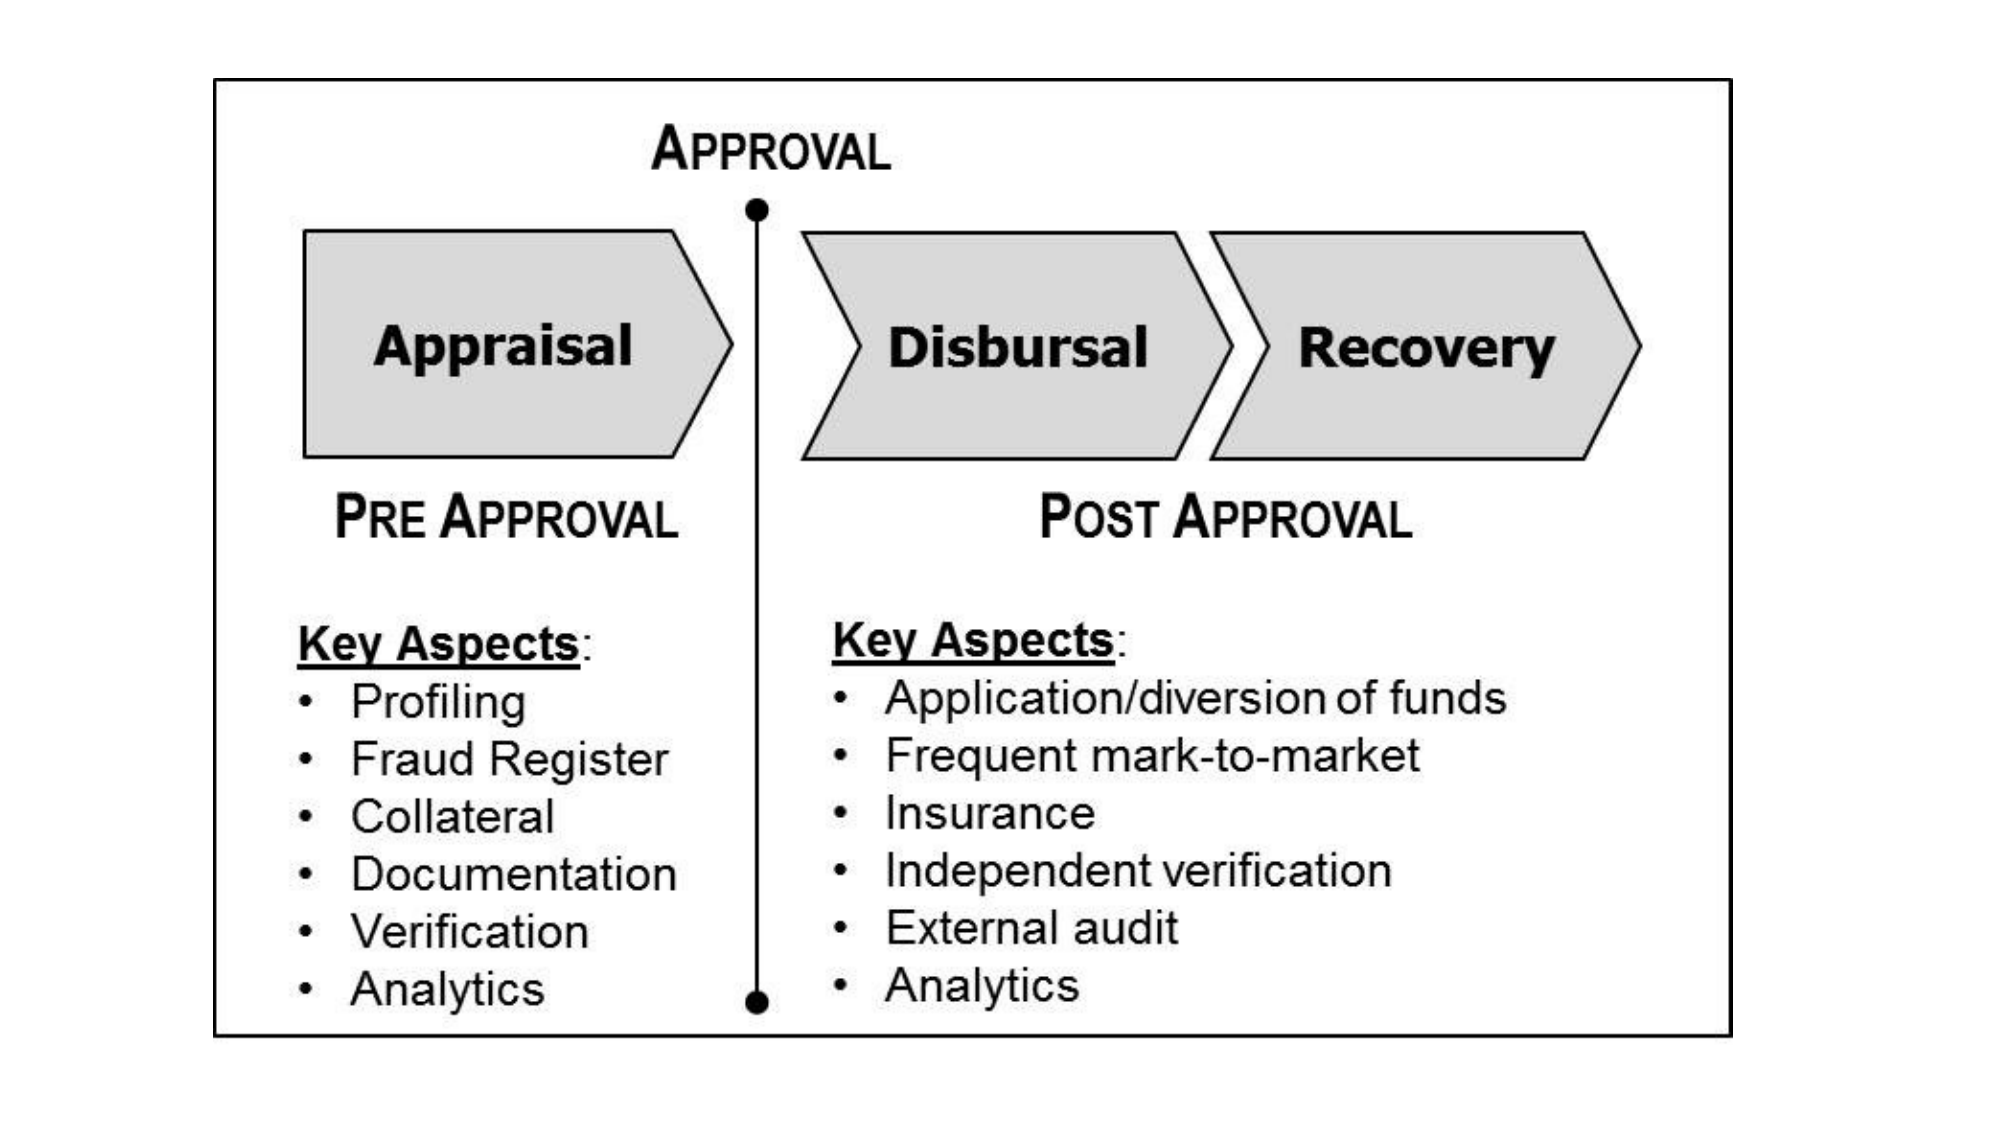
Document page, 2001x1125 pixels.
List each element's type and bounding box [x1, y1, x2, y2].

picture [213, 78, 1733, 1047]
